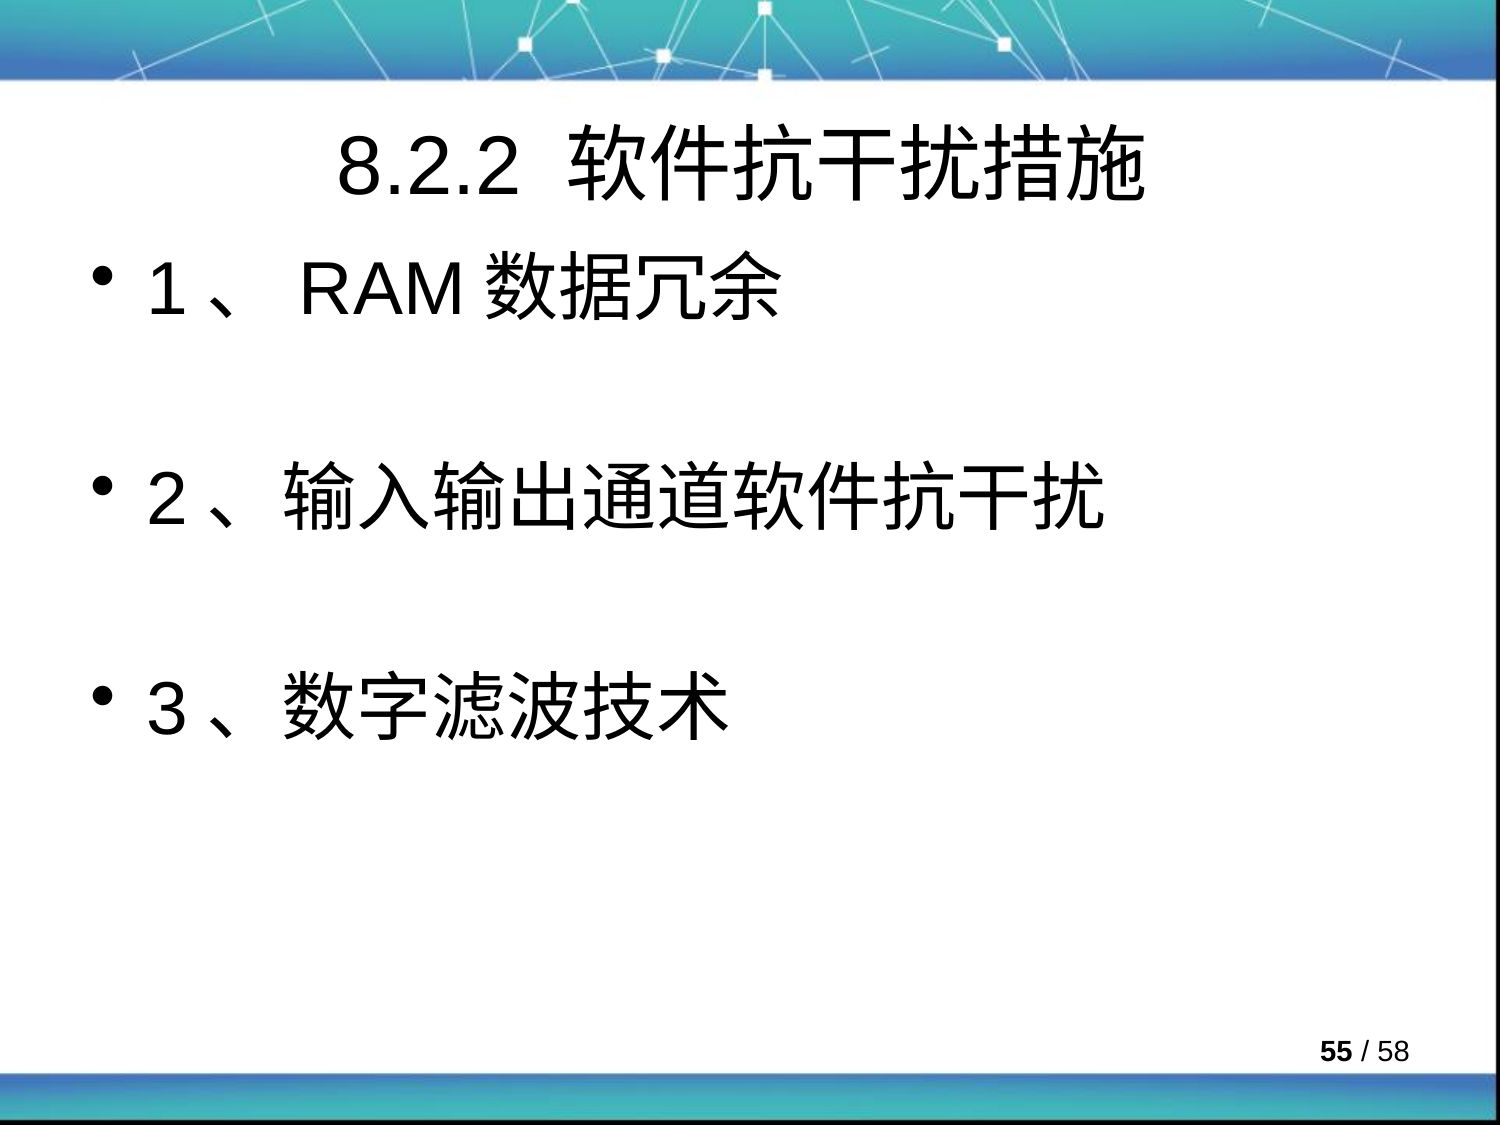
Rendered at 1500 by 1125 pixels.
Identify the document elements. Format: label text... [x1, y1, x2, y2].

picture [0, 0, 1500, 1125]
list 1、RAM数据冗余 2、输入输出通道软件抗干扰 3、数字滤波技术 [74, 231, 1426, 1006]
title 8.2.2 软件抗干扰措施 [76, 101, 1428, 221]
slide_number / 58 [1074, 1024, 1425, 1103]
